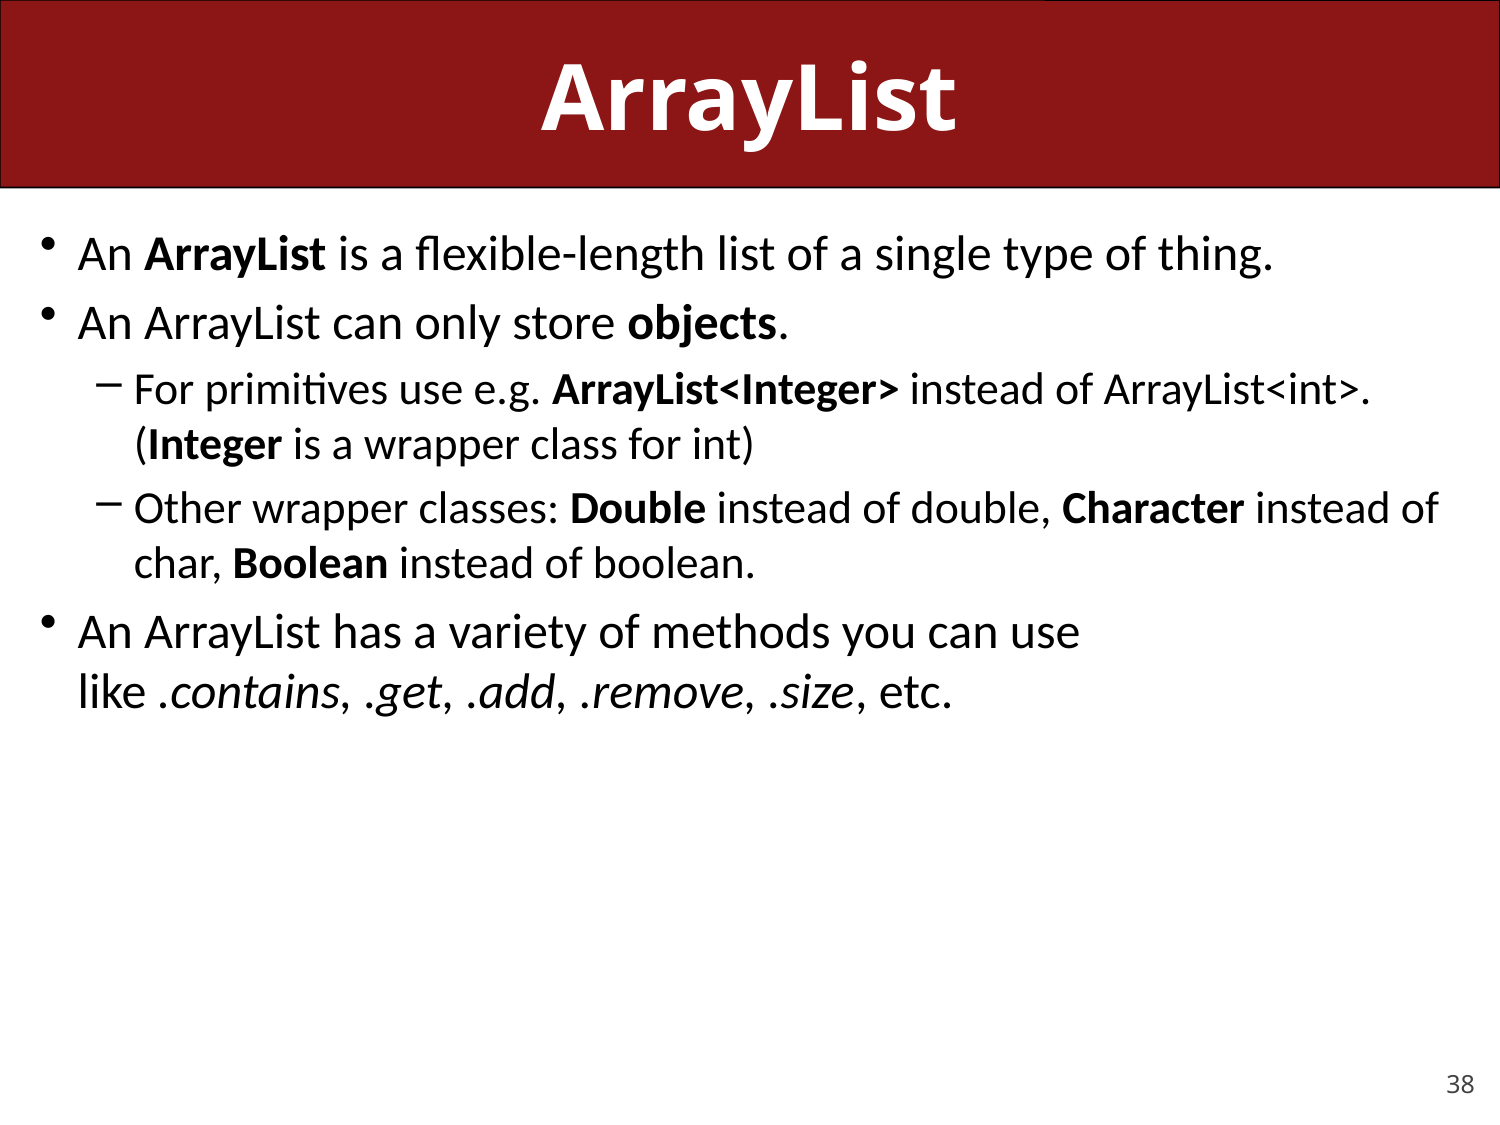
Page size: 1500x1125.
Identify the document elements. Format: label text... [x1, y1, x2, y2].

list An ArrayList is a flexible-length list of a single type of thing. An ArrayList can only store objects. For primitives use e.g. ArrayList<Integer> instead of ArrayList<int>. (Integer is a wrapper class for int) Other wrapper classes: Double instead of double, Character instead of char, Boolean instead of boolean. An ArrayList has a variety of methods you can use like .contains, .get, .add, .remove, .size, etc. [24, 212, 1475, 1063]
title ArrayList [75, 0, 1425, 188]
